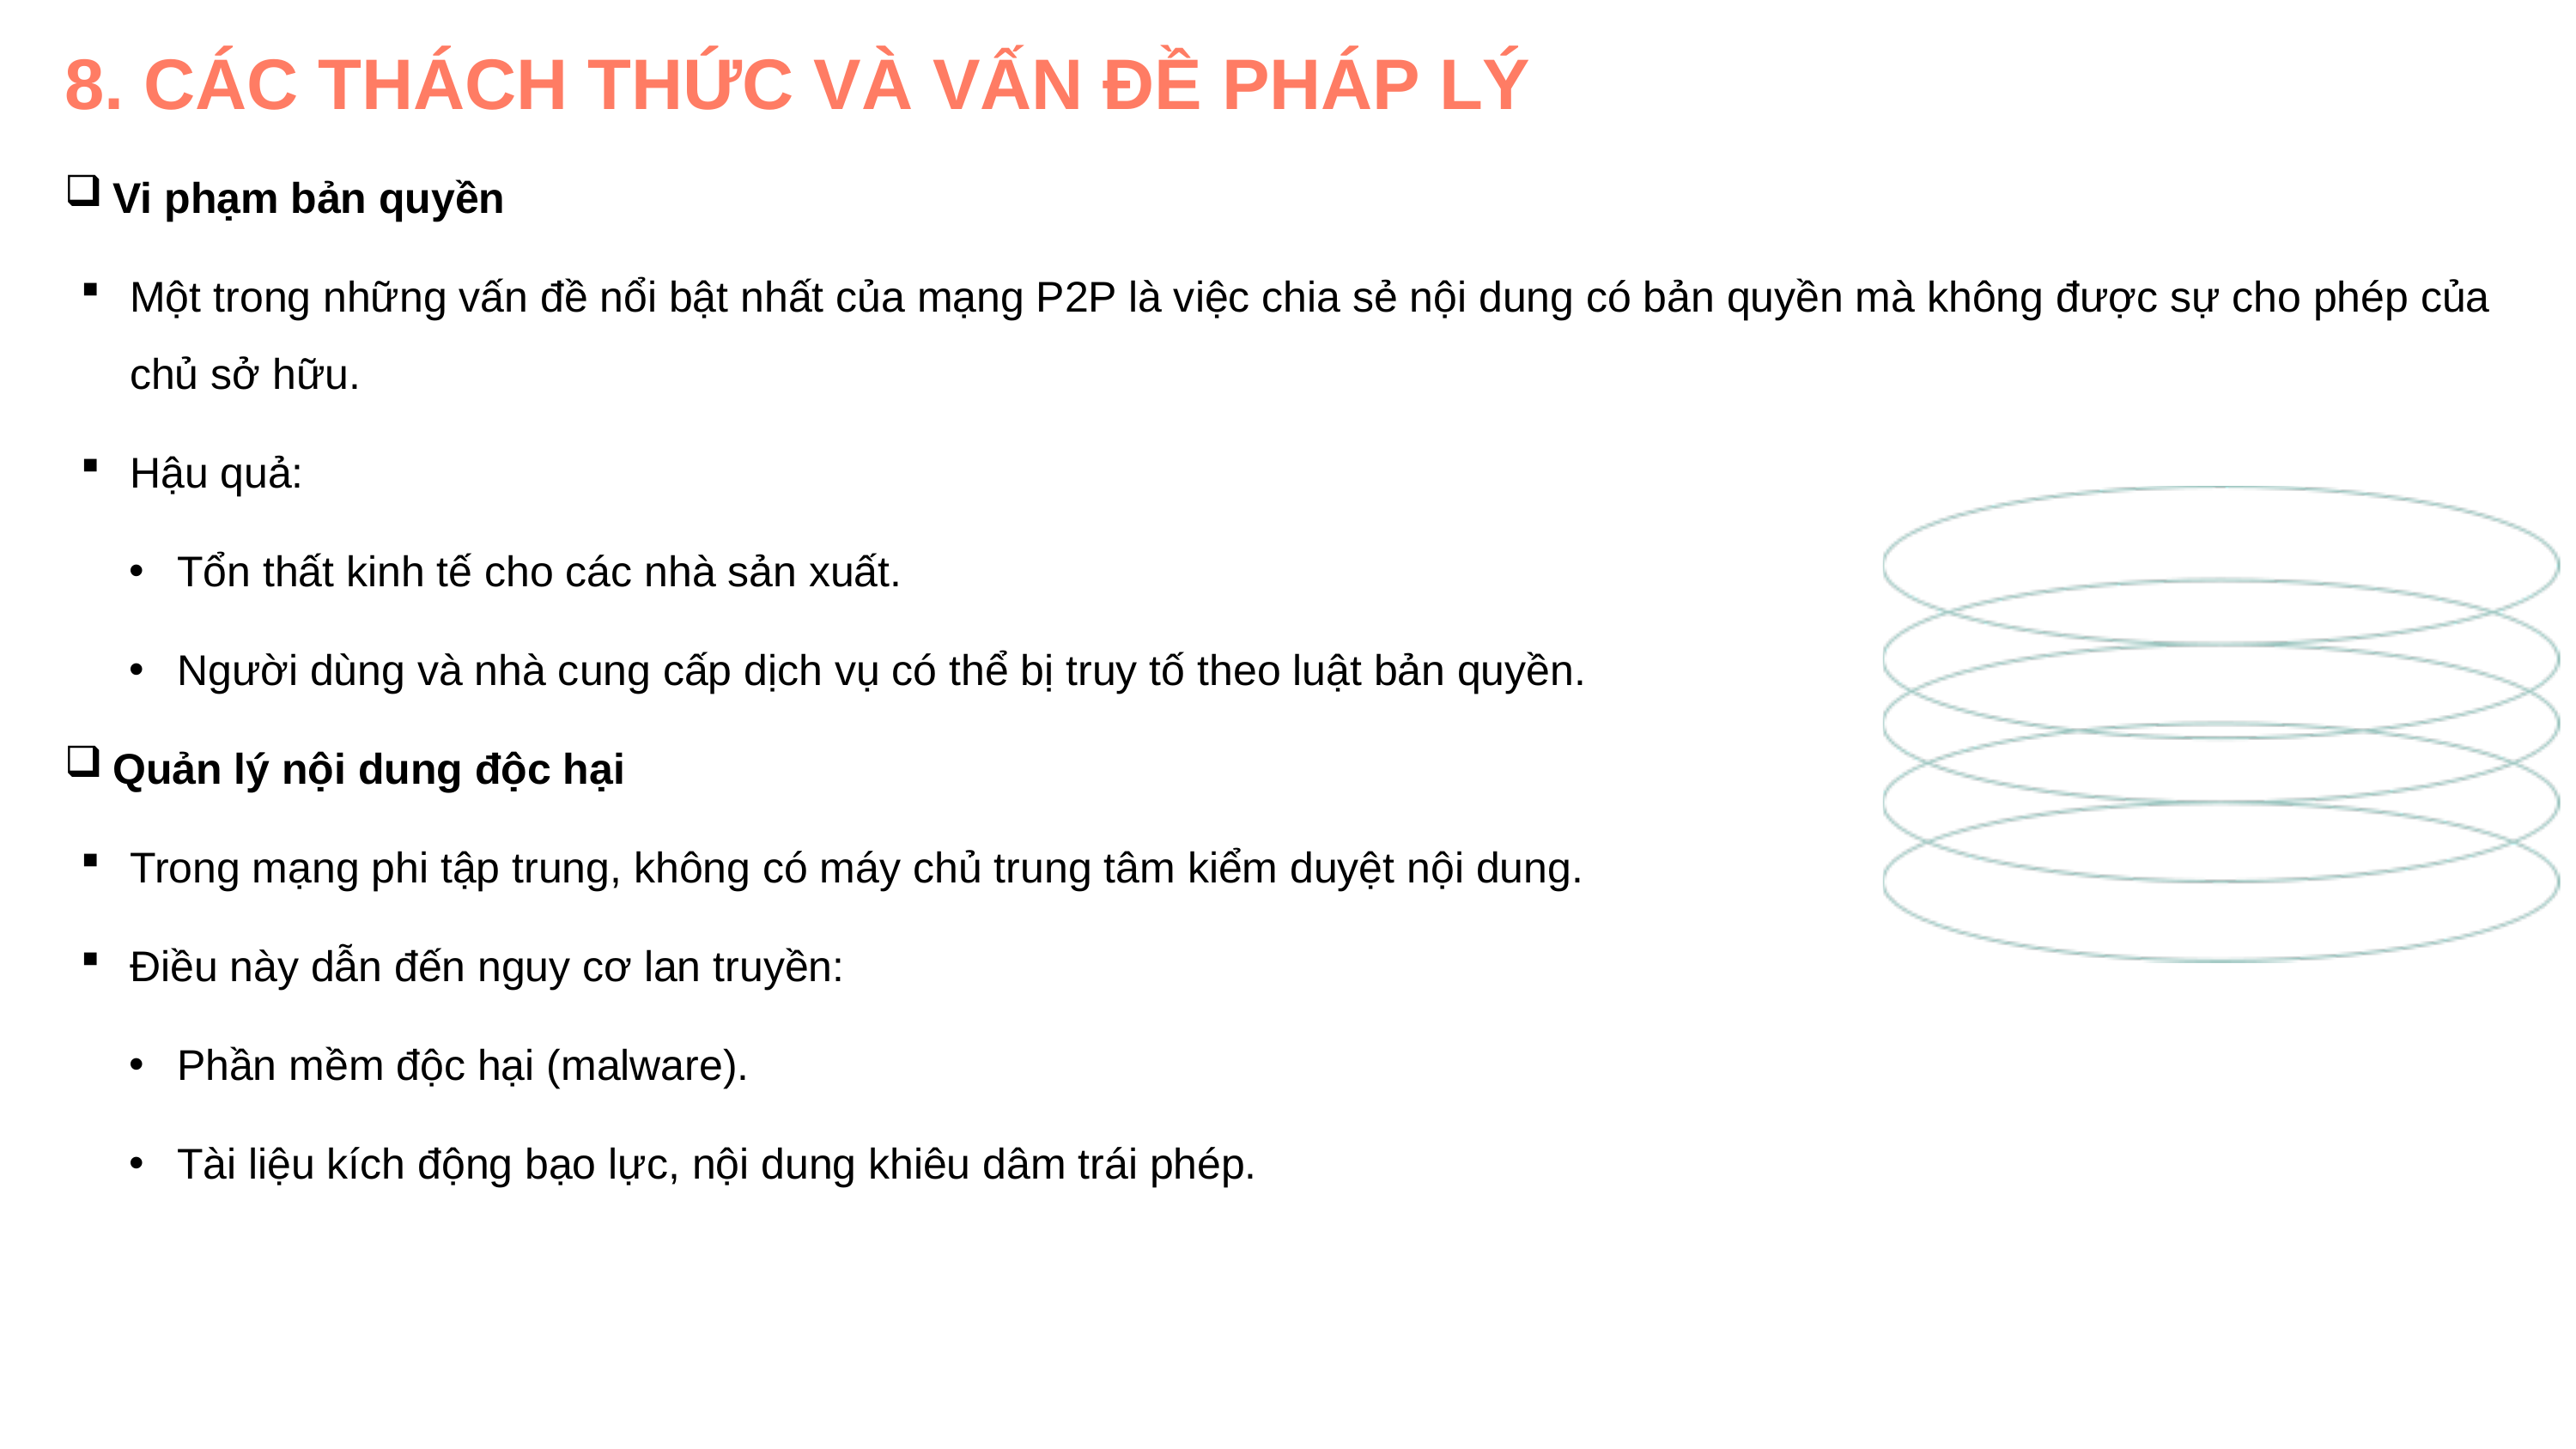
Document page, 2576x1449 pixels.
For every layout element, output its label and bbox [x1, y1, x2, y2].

text_box [64, 58, 2561, 1198]
